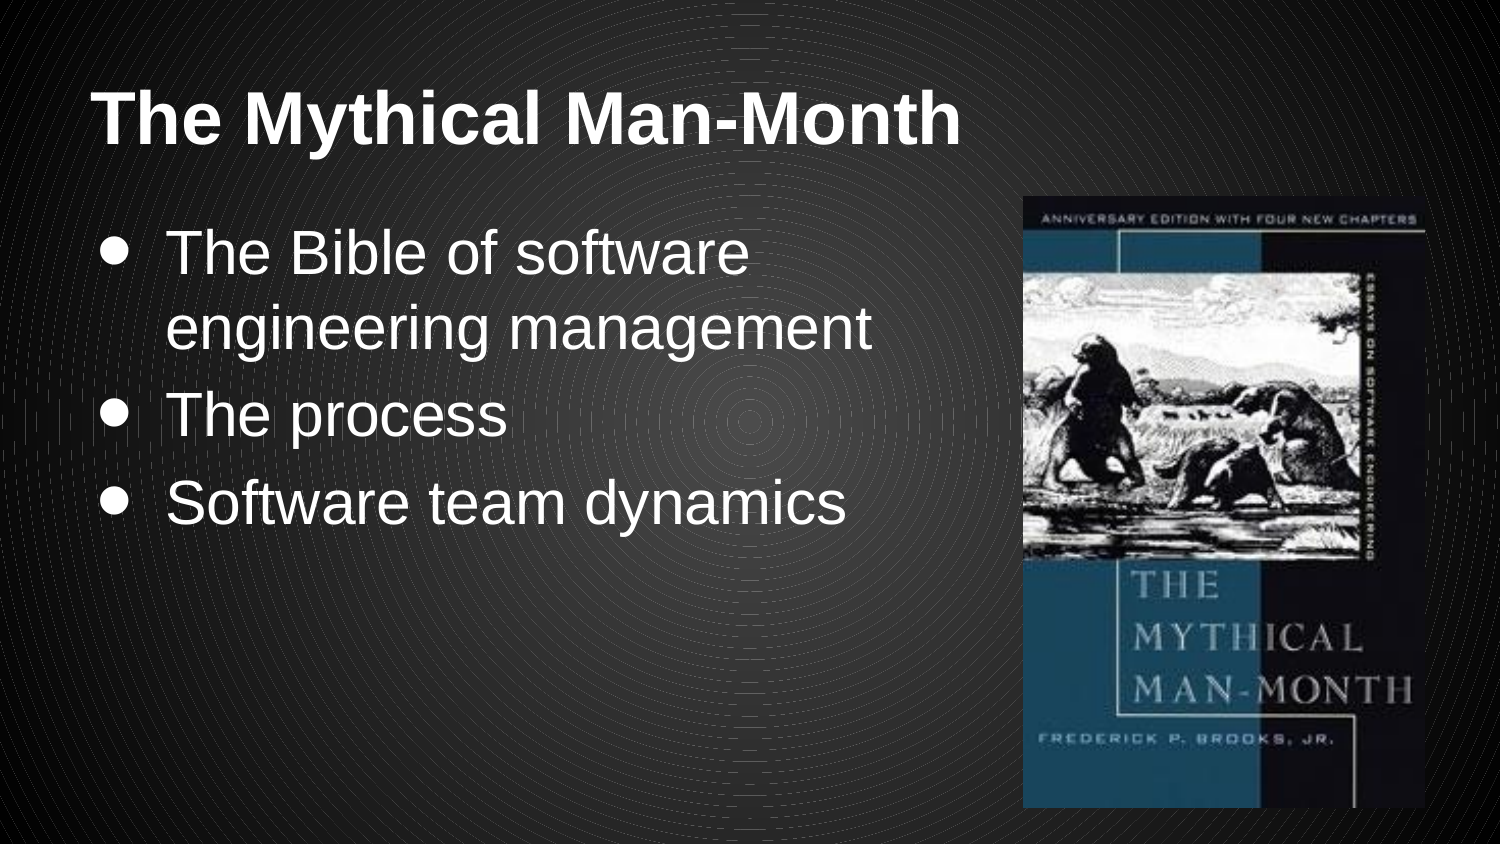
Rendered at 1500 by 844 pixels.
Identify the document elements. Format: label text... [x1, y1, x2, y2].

list The Bible of software engineering management The process Software team dynamics [75, 196, 1022, 808]
picture [1023, 196, 1426, 809]
title The Mythical Man-Month [75, 33, 1425, 175]
